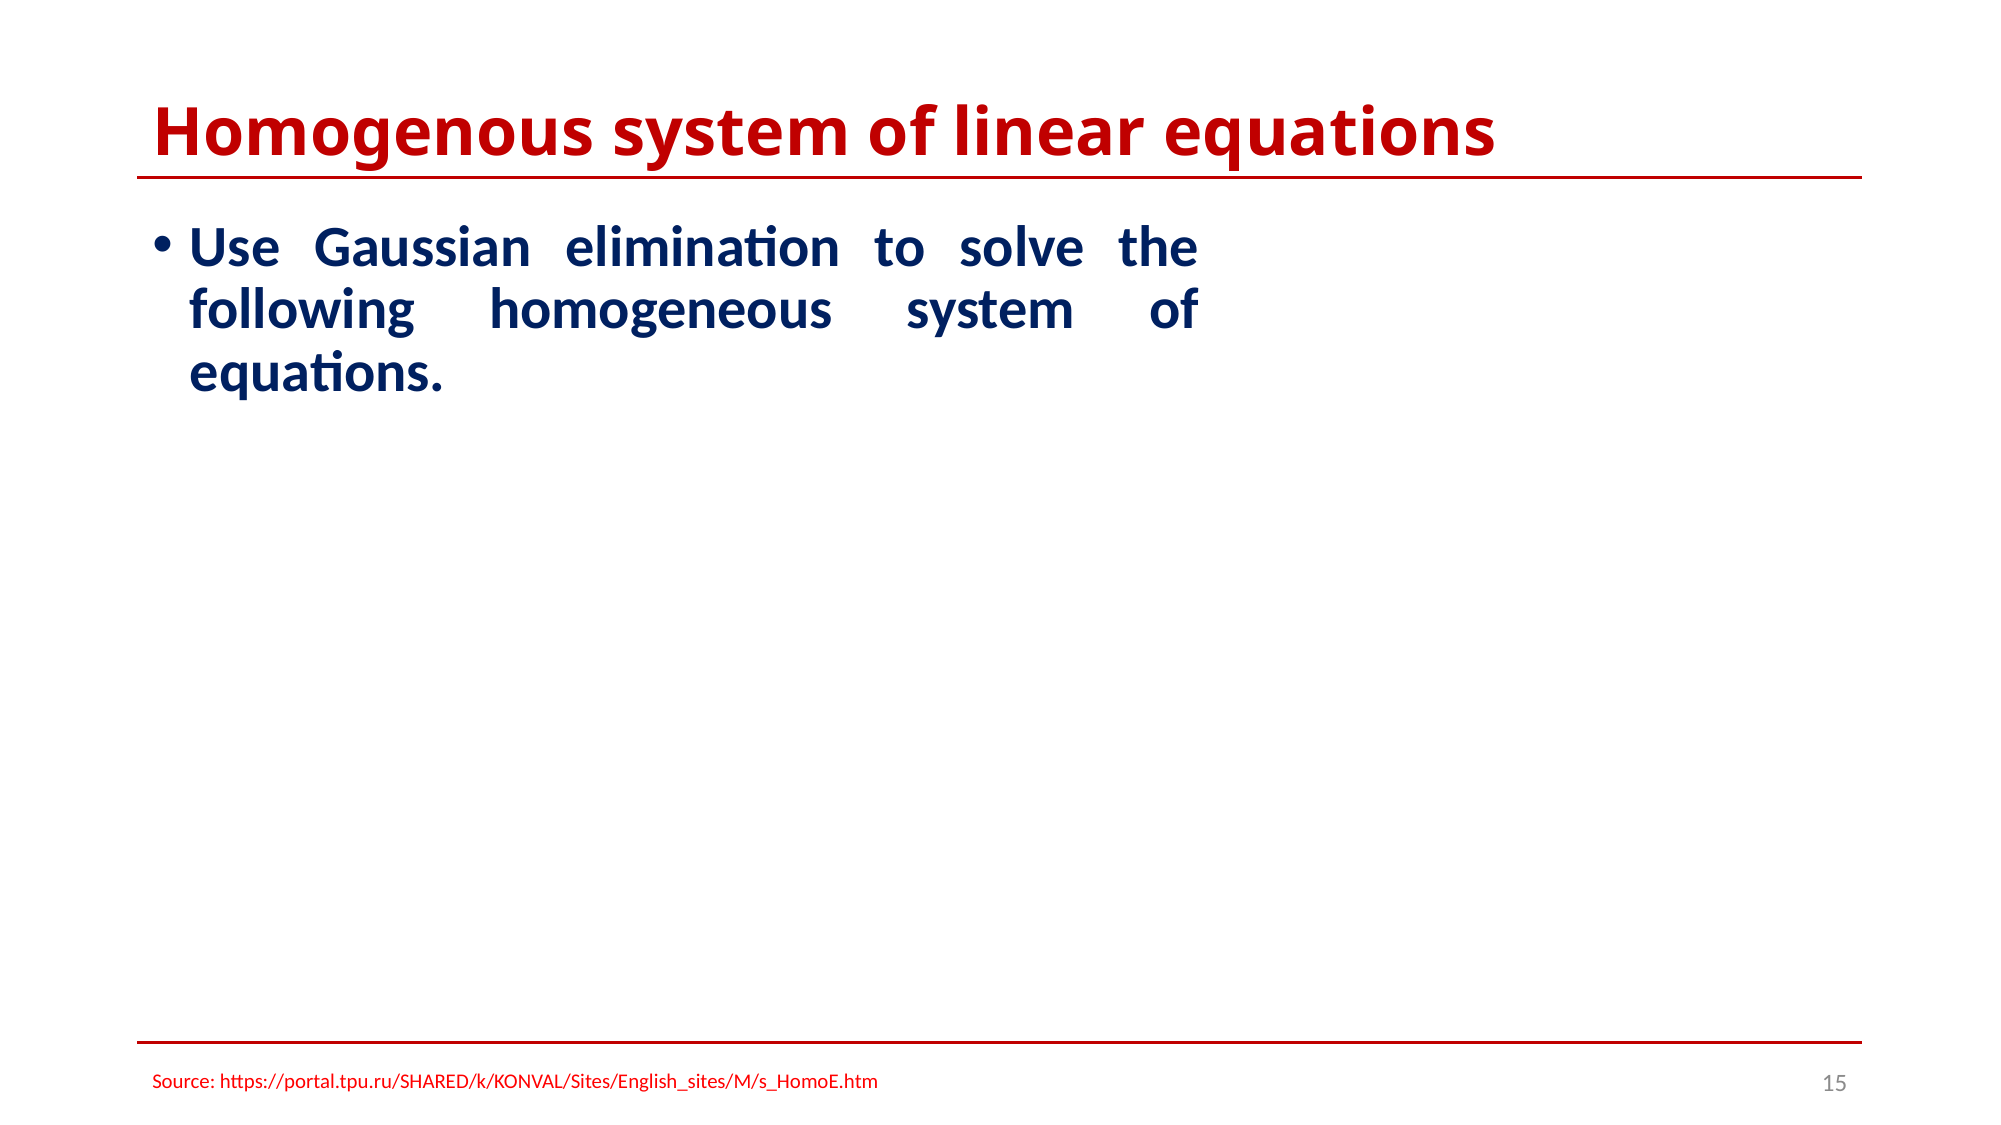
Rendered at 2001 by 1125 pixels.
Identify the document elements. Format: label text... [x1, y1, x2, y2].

title Homogenous system of linear equations [137, 90, 1934, 178]
text_box Source: https://portal.tpu.ru/SHARED/k/KONVAL/Sites/English_sites/M/s_HomoE.htm [137, 1060, 1138, 1101]
slide_number 15 [1412, 1051, 1863, 1111]
